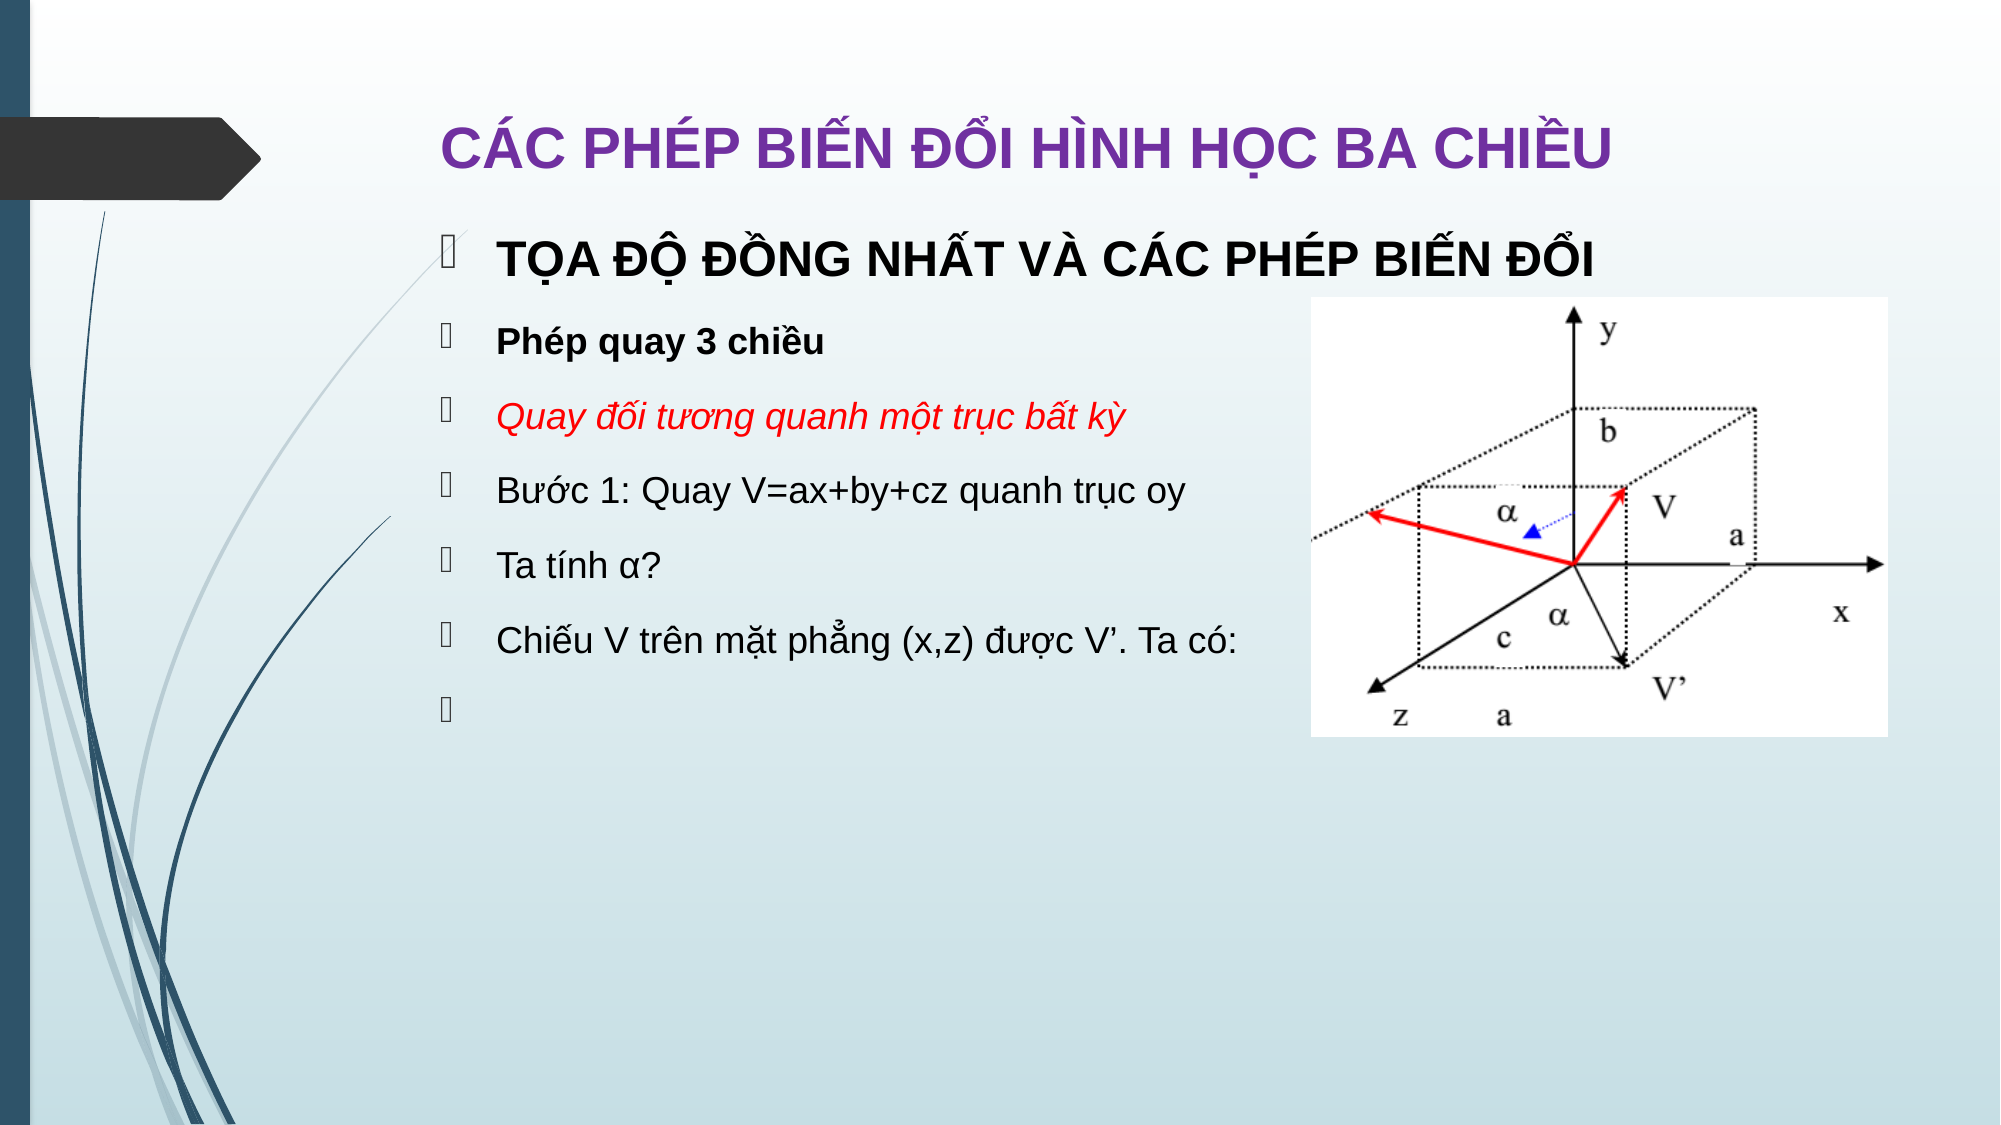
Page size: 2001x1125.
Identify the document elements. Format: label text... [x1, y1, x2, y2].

picture [1311, 297, 1888, 738]
title CÁC PHÉP BIẾN ĐỔI HÌNH HỌC BA CHIỀU [425, 102, 1888, 190]
